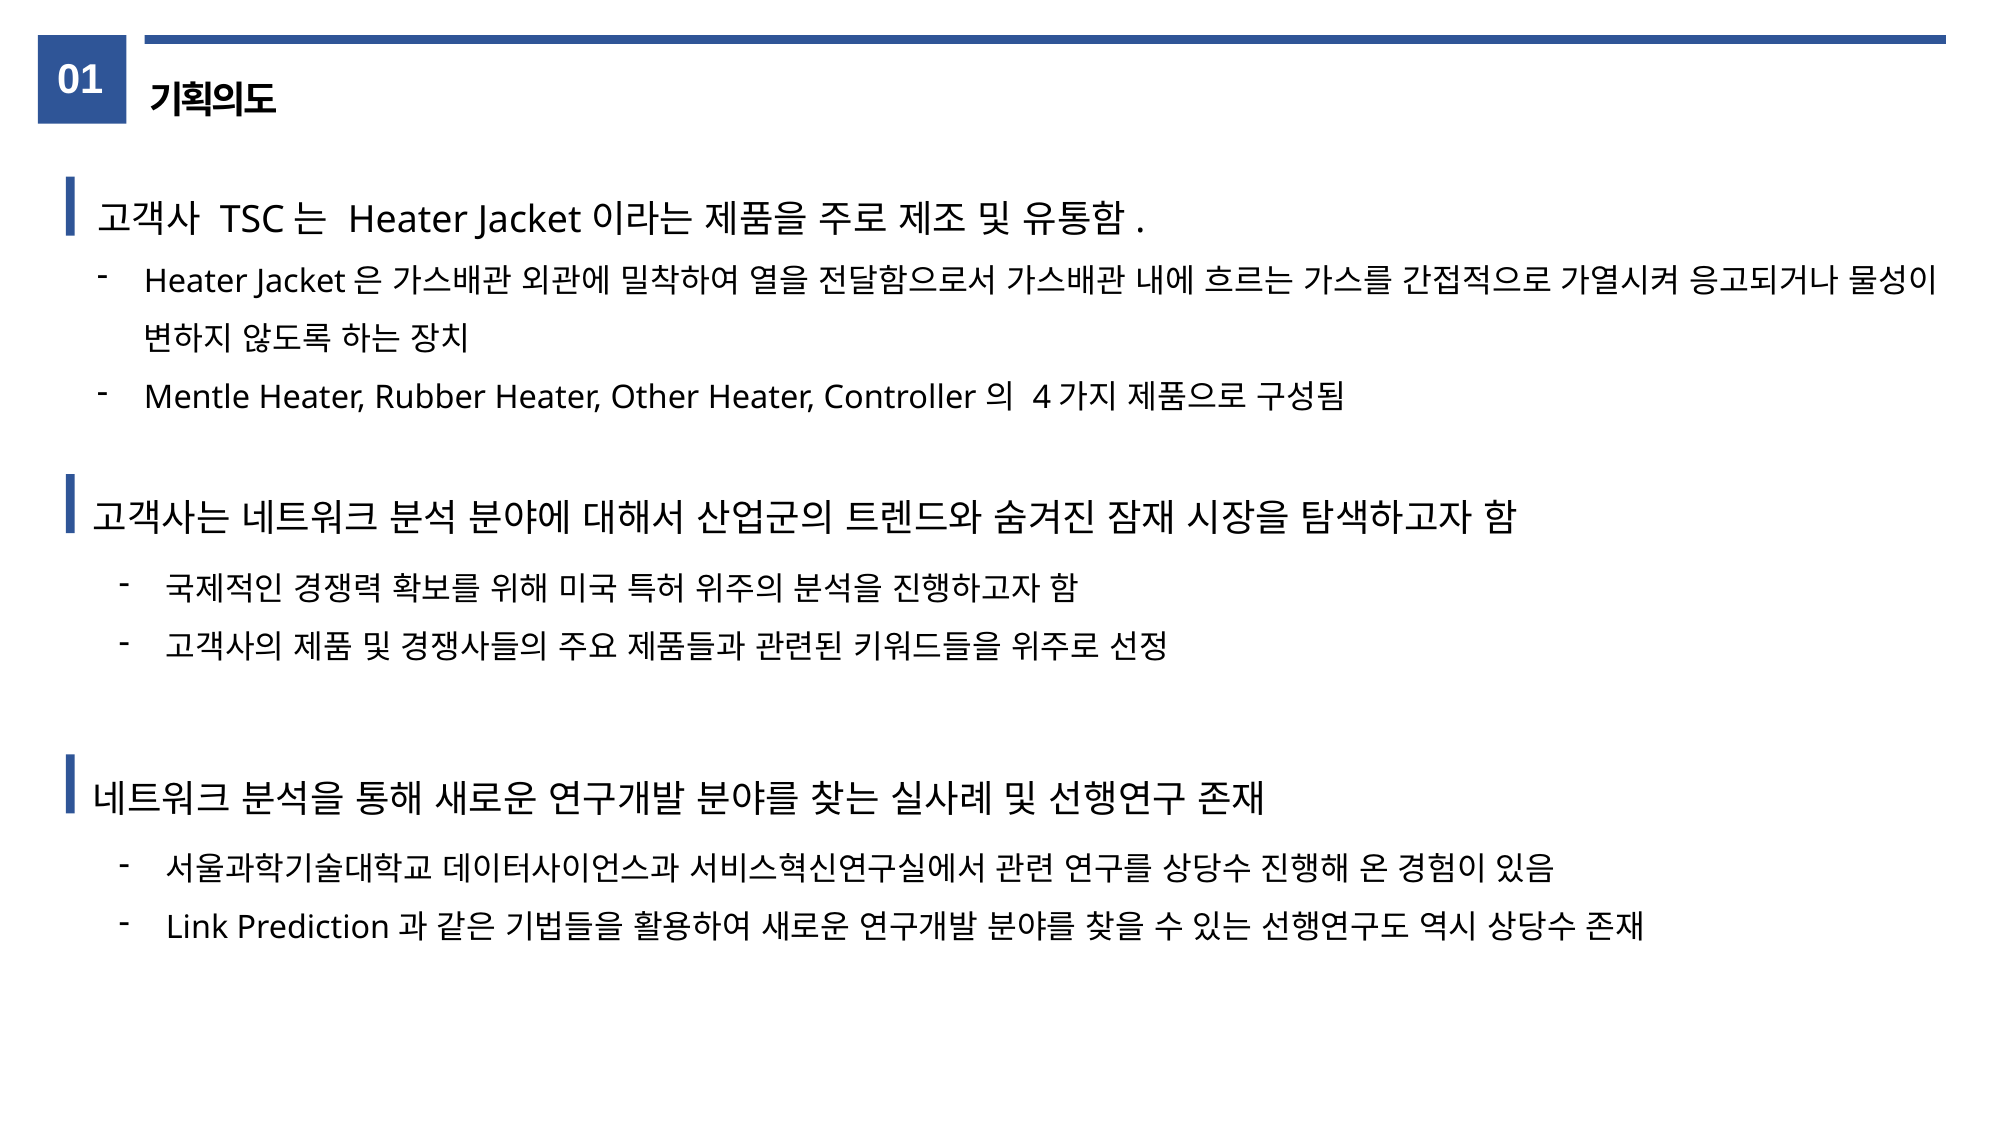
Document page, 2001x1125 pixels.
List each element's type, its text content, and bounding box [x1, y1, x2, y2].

text_box 고객사 TSC는 Heater Jacket이라는 제품을 주로 제조 및 유통함. Heater Jacket은 가스배관 외관에 밀착하여 열을 전달함으로서 가스배관 내에 흐르는 가스를 간접적으로 가열시켜 응고되거나 물성이 변하지 않도록 하는 장치 Mentle Heater, Rubber Heater, Other Heater, Controller의 4가지 제품으로 구성됨 [82, 165, 1978, 423]
text_box [65, 176, 76, 237]
text_box 국제적인 경쟁력 확보를 위해 미국 특허 위주의 분석을 진행하고자 함 고객사의 제품 및 경쟁사들의 주요 제품들과 관련된 키워드들을 위주로 선정 [104, 541, 1757, 673]
text_box 서울과학기술대학교 데이터사이언스과 서비스혁신연구실에서 관련 연구를 상당수 진행해 온 경험이 있음 Link Prediction과 같은 기법들을 활용하여 새로운 연구개발 분야를 찾을 수 있는 선행연구도 역시 상당수 존재 [104, 821, 1757, 953]
text_box [37, 110, 128, 125]
text_box 01 [27, 44, 134, 110]
text_box [65, 473, 76, 534]
text_box [144, 34, 1947, 45]
text_box 네트워크 분석을 통해 새로운 연구개발 분야를 찾는 실사례 및 선행연구 존재 [77, 744, 1601, 828]
text_box [37, 34, 128, 44]
text_box [65, 753, 76, 815]
text_box 기획의도 [134, 68, 716, 129]
text_box 고객사는 네트워크 분석 분야에 대해서 산업군의 트렌드와 숨겨진 잠재 시장을 탐색하고자 함 [77, 464, 1601, 547]
